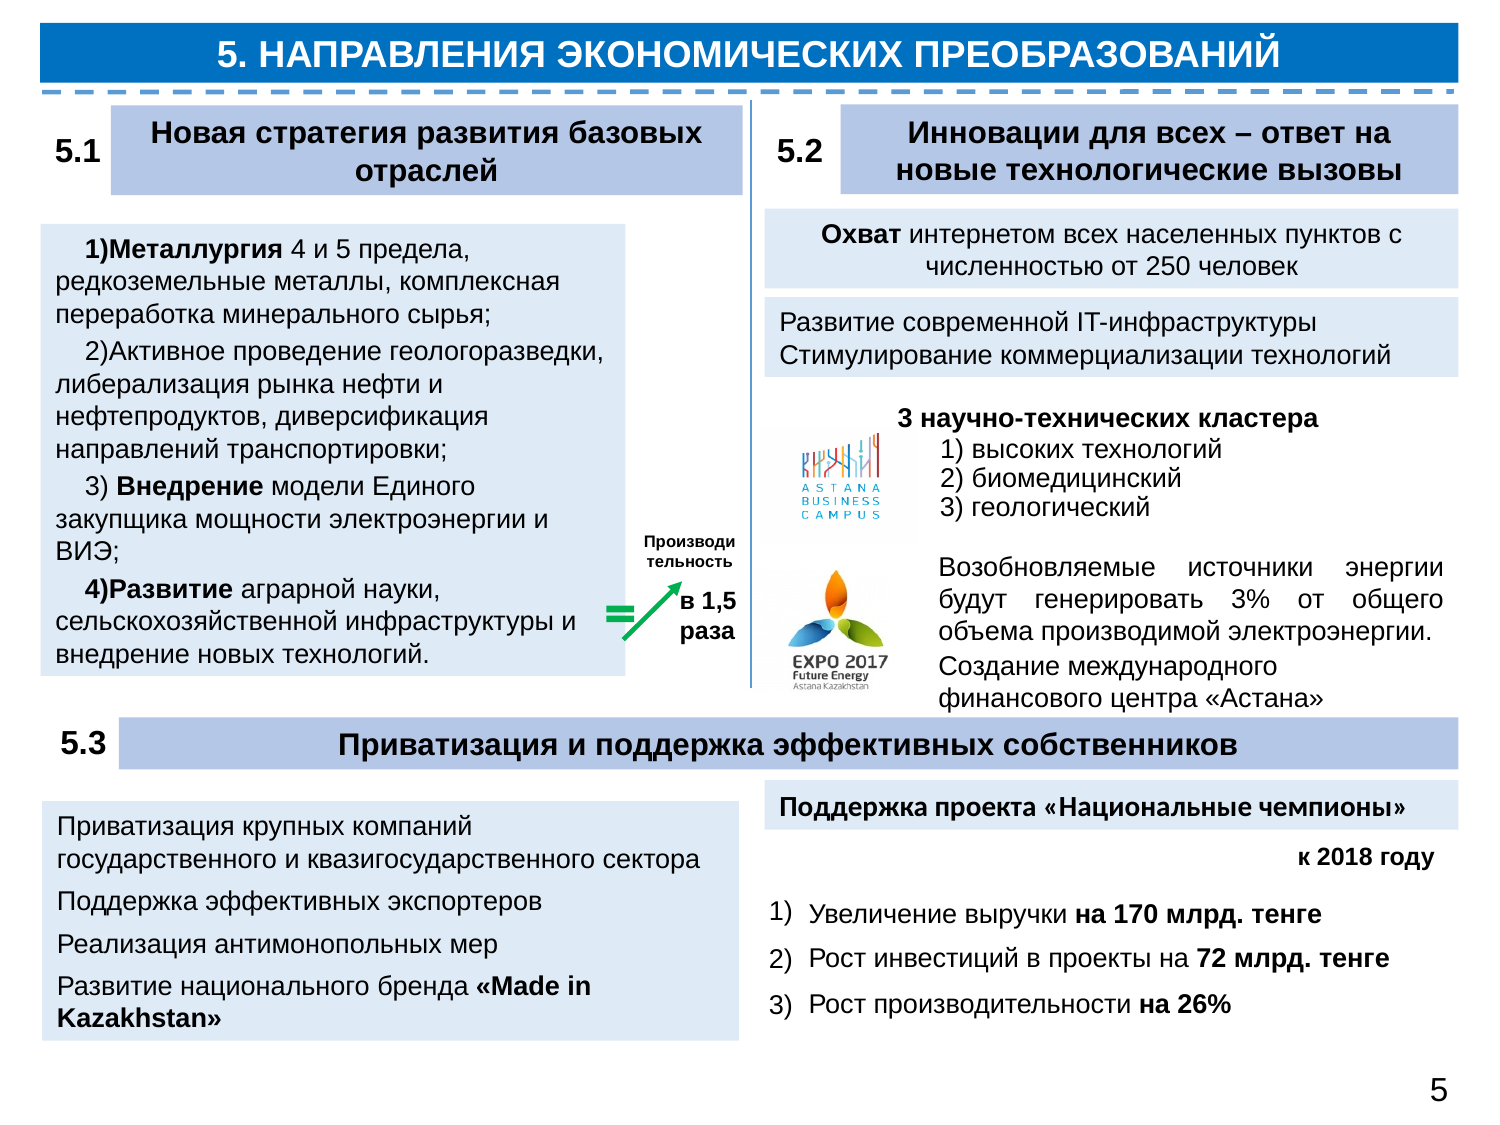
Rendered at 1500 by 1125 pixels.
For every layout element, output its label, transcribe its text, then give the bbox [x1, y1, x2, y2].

text_box 3) геологический [925, 482, 1322, 530]
picture [745, 570, 924, 693]
text_box к 2018 году [1282, 833, 1454, 878]
picture [760, 426, 918, 543]
text_box 5 [1397, 1060, 1481, 1116]
text_box Рост инвестиций в проекты на 72 млрд. тенге [817, 932, 1427, 981]
text_box 5.2 [758, 121, 842, 177]
text_box 1) высоких технологий [925, 441, 1244, 472]
text_box в 1,5 раза [664, 579, 745, 652]
text_box Инновации для всех – ответ на новые технологические вызовы [840, 104, 1459, 195]
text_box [623, 581, 683, 640]
text_box Развитие современной IT-инфраструктуры Стимулирование коммерциализации технологий [764, 297, 1459, 377]
text_box Приватизация и поддержка эффективных собственников [118, 717, 1459, 770]
text_box 2) биомедицинский [925, 472, 1208, 482]
text_box 5.1 [36, 121, 120, 177]
text_box 5. НАПРАВЛЕНИЯ ЭКОНОМИЧЕСКИХ ПРЕОБРАЗОВАНИЙ [40, 22, 1459, 83]
text_box Новая стратегия развития базовых отраслей [110, 105, 743, 196]
text_box Металлургия 4 и 5 предела, редкоземельные металлы, комплексная переработка минерального сырья; Активное проведение геологоразведки, либерализация рынка нефти и нефтепродуктов, диверсификация направлений транспортировки; Внедрение модели Единого закупщика мощности электроэнергии и ВИЭ; Развитие аграрной науки, сельскохозяйственной инфраструктуры и внедрение новых технологий. [40, 223, 626, 676]
text_box Создание международного финансового центра «Астана» [923, 640, 1454, 717]
text_box Увеличение выручки на 170 млрд. тенге [817, 889, 1395, 932]
text_box Рост производительности на 26% [793, 978, 1395, 1026]
text_box [605, 605, 623, 613]
text_box 3) [745, 979, 817, 1027]
text_box Возобновляемые источники энергии будут генерировать 3% от общего объема производимой электроэнергии. [923, 541, 1459, 654]
text_box 5.3 [42, 713, 125, 769]
text_box 3 научно-технических кластера [873, 392, 1343, 441]
text_box [605, 615, 623, 623]
text_box Производительность [625, 523, 750, 579]
text_box Поддержка проекта «Национальные чемпионы» [764, 780, 1459, 830]
text_box 2) [745, 934, 817, 979]
text_box Приватизация крупных компаний государственного и квазигосударственного сектора Поддержка эффективных экспортеров Реализация антимонопольных мер Развитие национального бренда «Made in Kazakhstan» [42, 801, 739, 1041]
text_box 1) [745, 886, 817, 934]
text_box Охват интернетом всех населенных пунктов с численностью от 250 человек [764, 208, 1459, 289]
